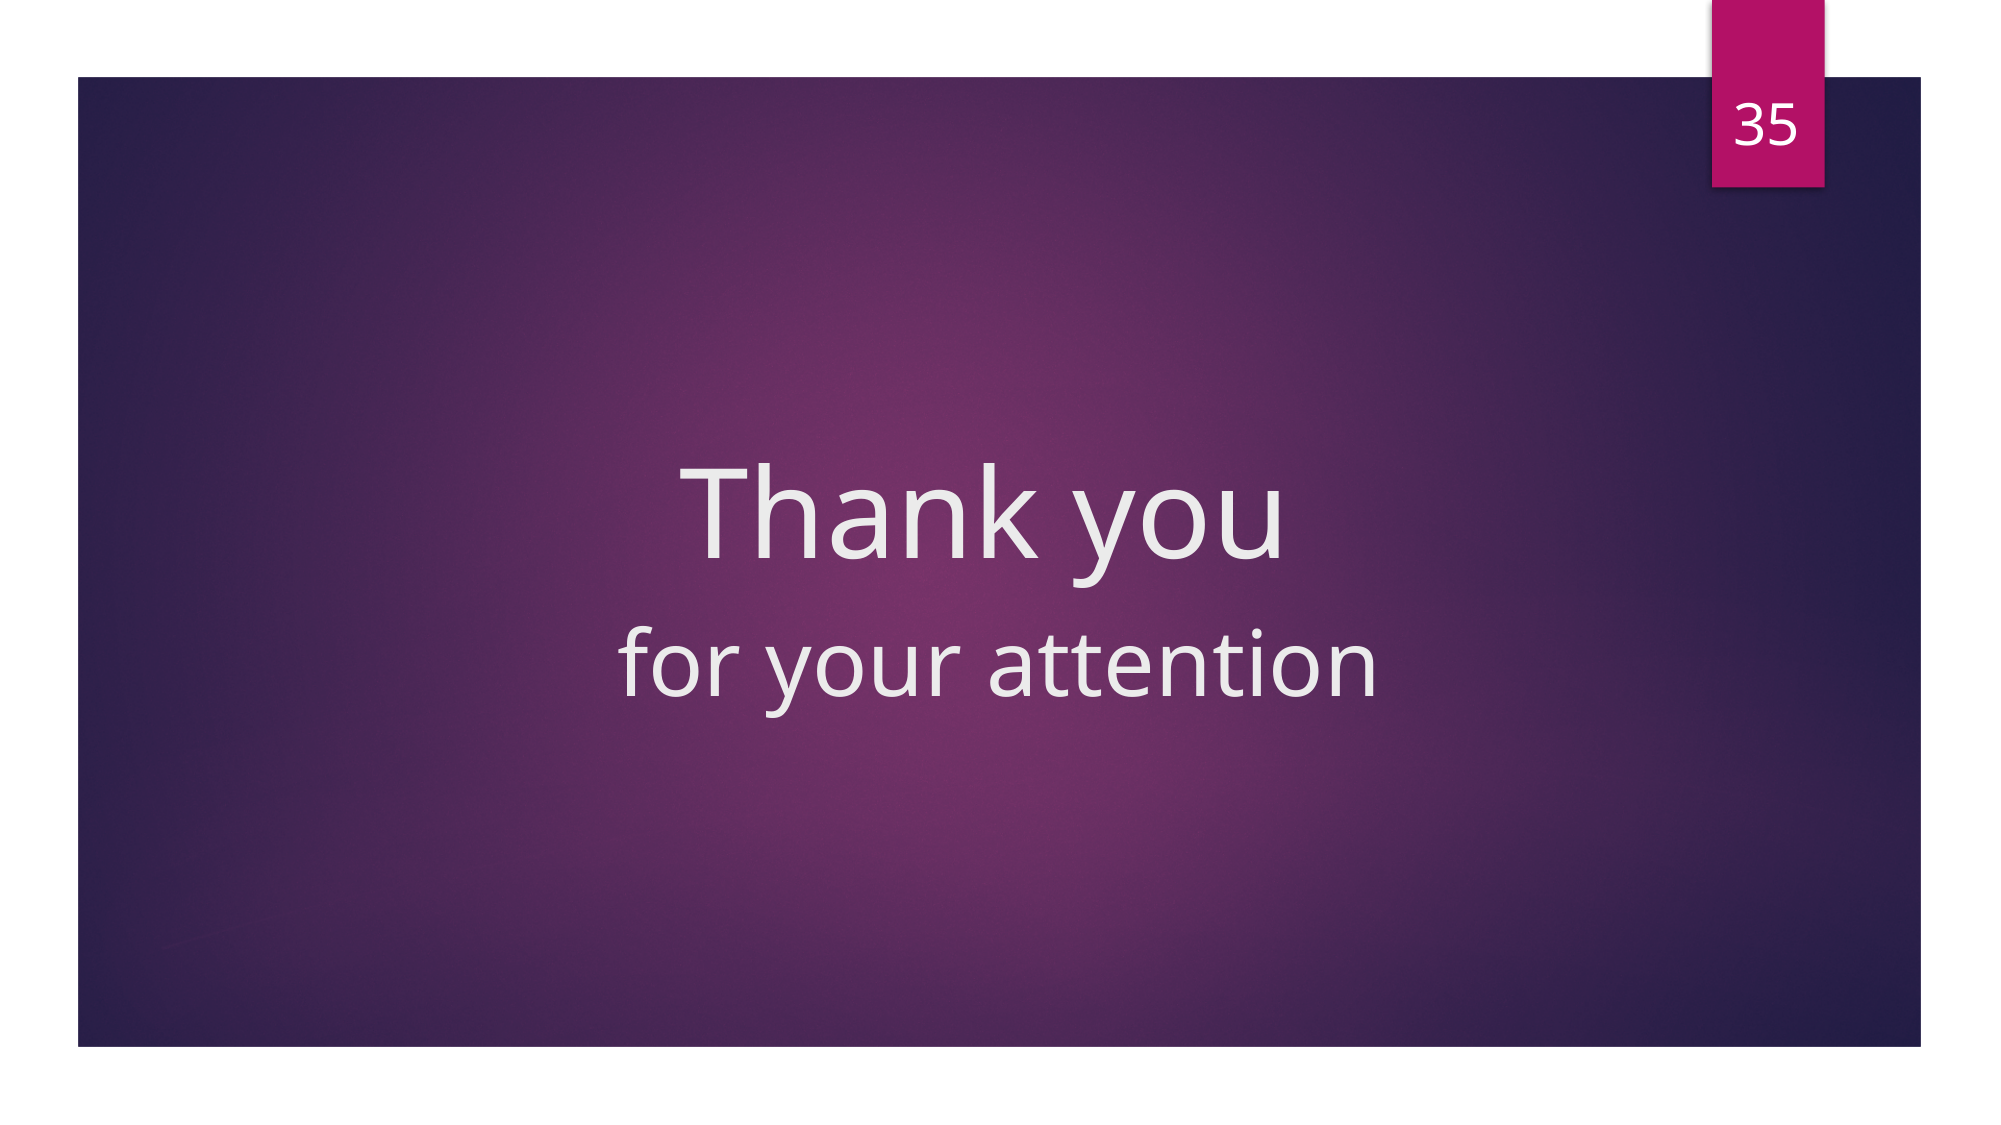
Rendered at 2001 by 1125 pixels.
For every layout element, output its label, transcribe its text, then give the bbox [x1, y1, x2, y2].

title Thank you for your attention [94, 287, 1875, 727]
slide_number 35 [1698, 48, 1836, 175]
